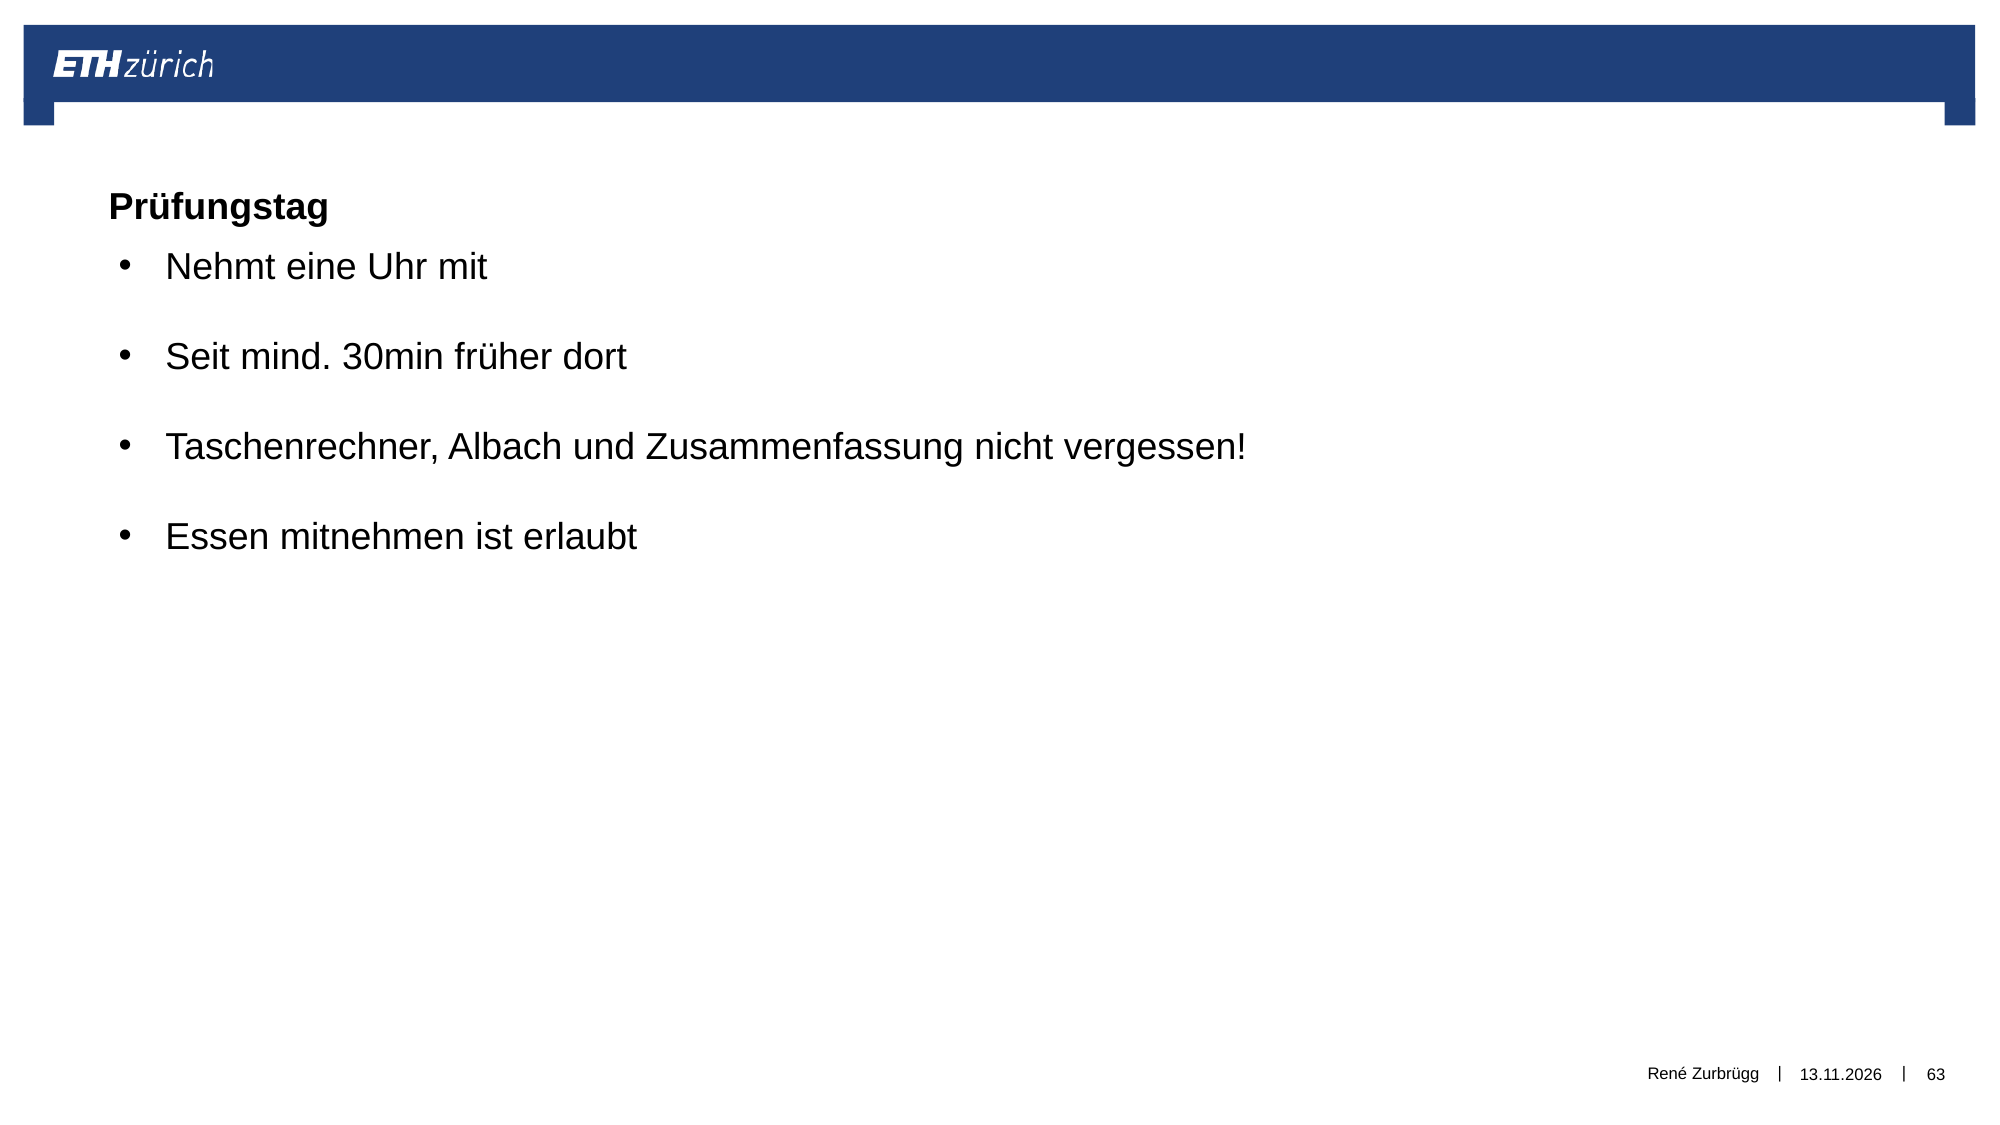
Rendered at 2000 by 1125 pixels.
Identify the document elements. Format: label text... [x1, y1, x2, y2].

footer René Zurbrügg [999, 1034, 1760, 1111]
text_box Prüfungstag [93, 174, 345, 234]
slide_number 63 [1906, 1034, 1966, 1112]
text_box Nehmt eine Uhr mit Seit mind. 30min früher dort Taschenrechner, Albach und Zusammenfassung nicht vergessen! Essen mitnehmen ist erlaubt [103, 234, 1262, 565]
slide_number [1790, 1034, 1892, 1112]
